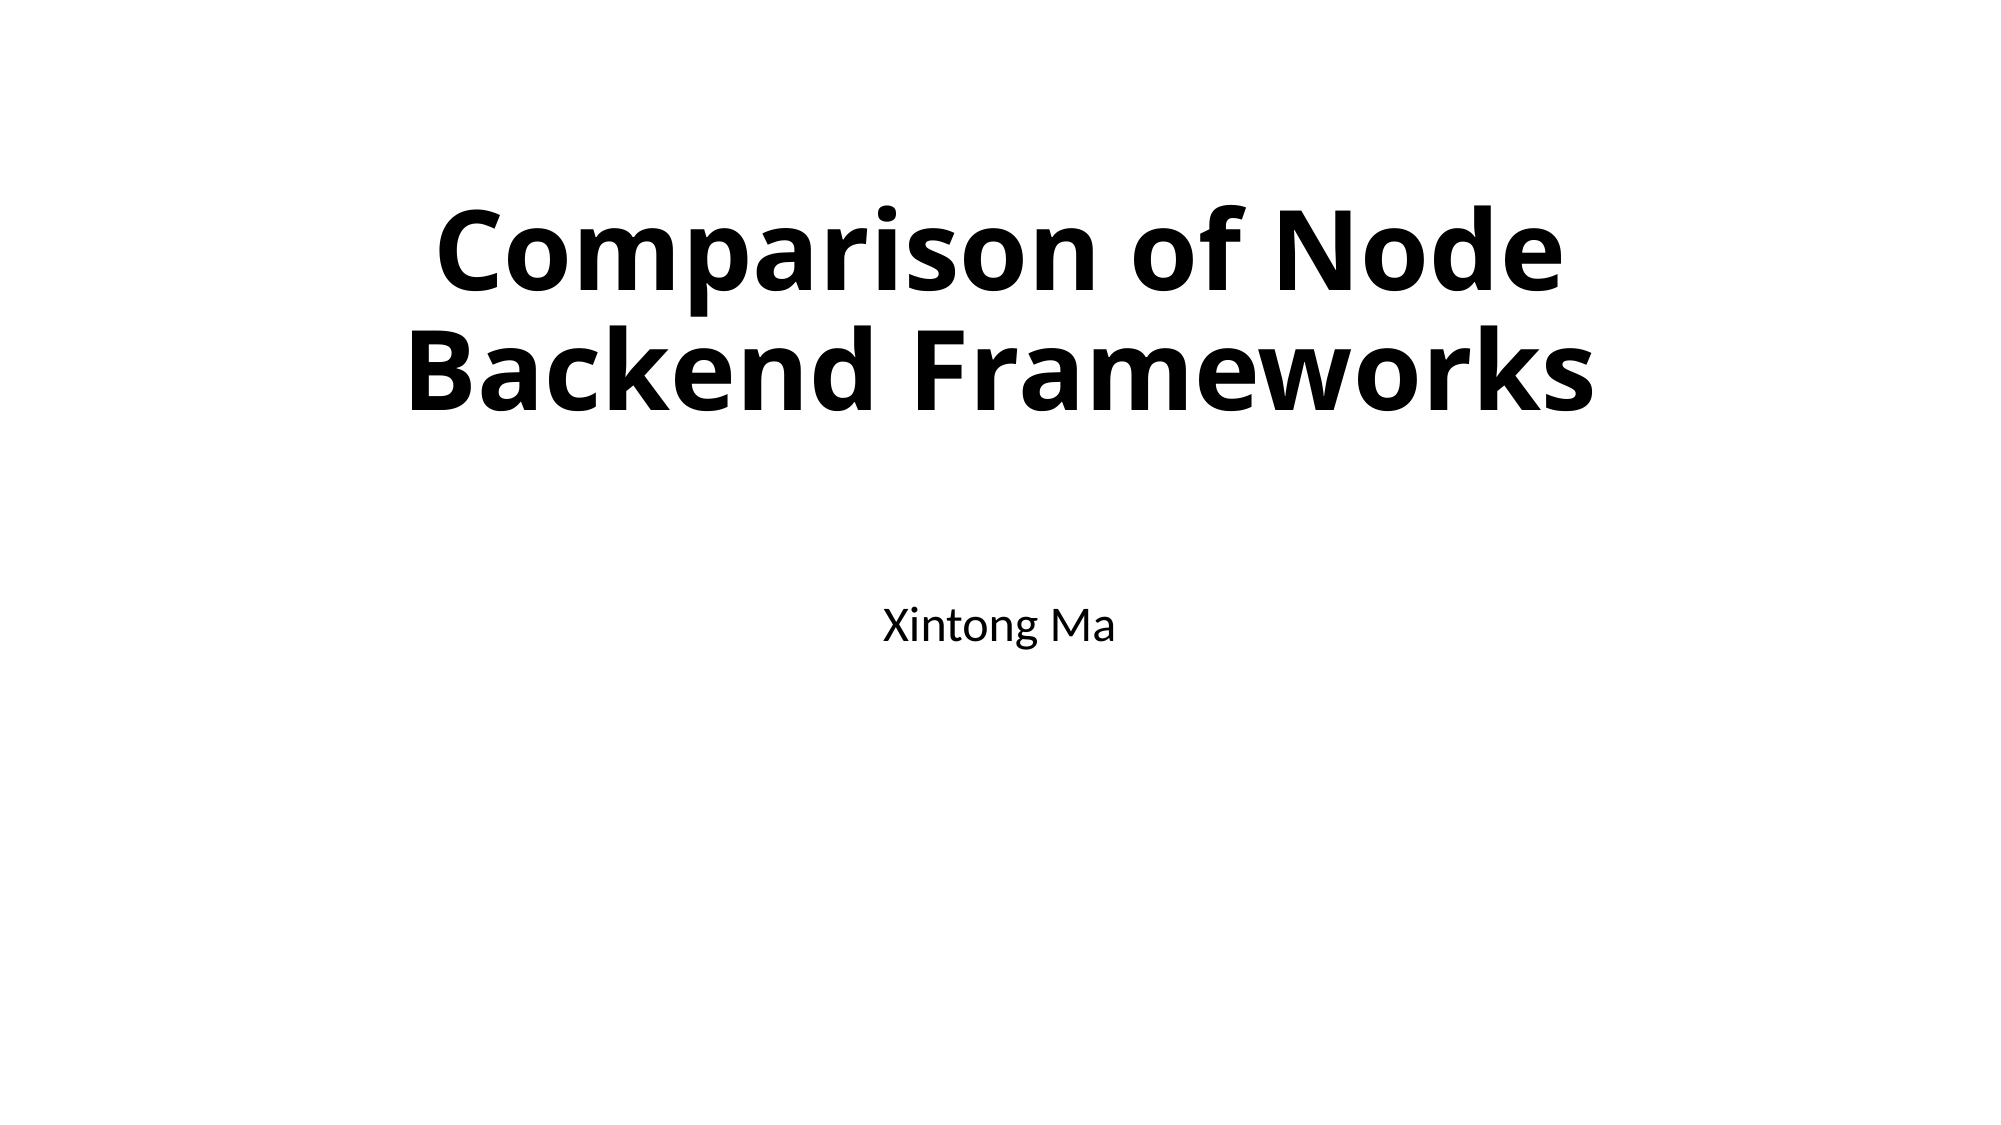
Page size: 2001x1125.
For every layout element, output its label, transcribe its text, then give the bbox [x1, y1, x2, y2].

title Comparison of Node Backend Frameworks [249, 184, 1750, 576]
subtitle Xintong Ma [249, 590, 1750, 863]
